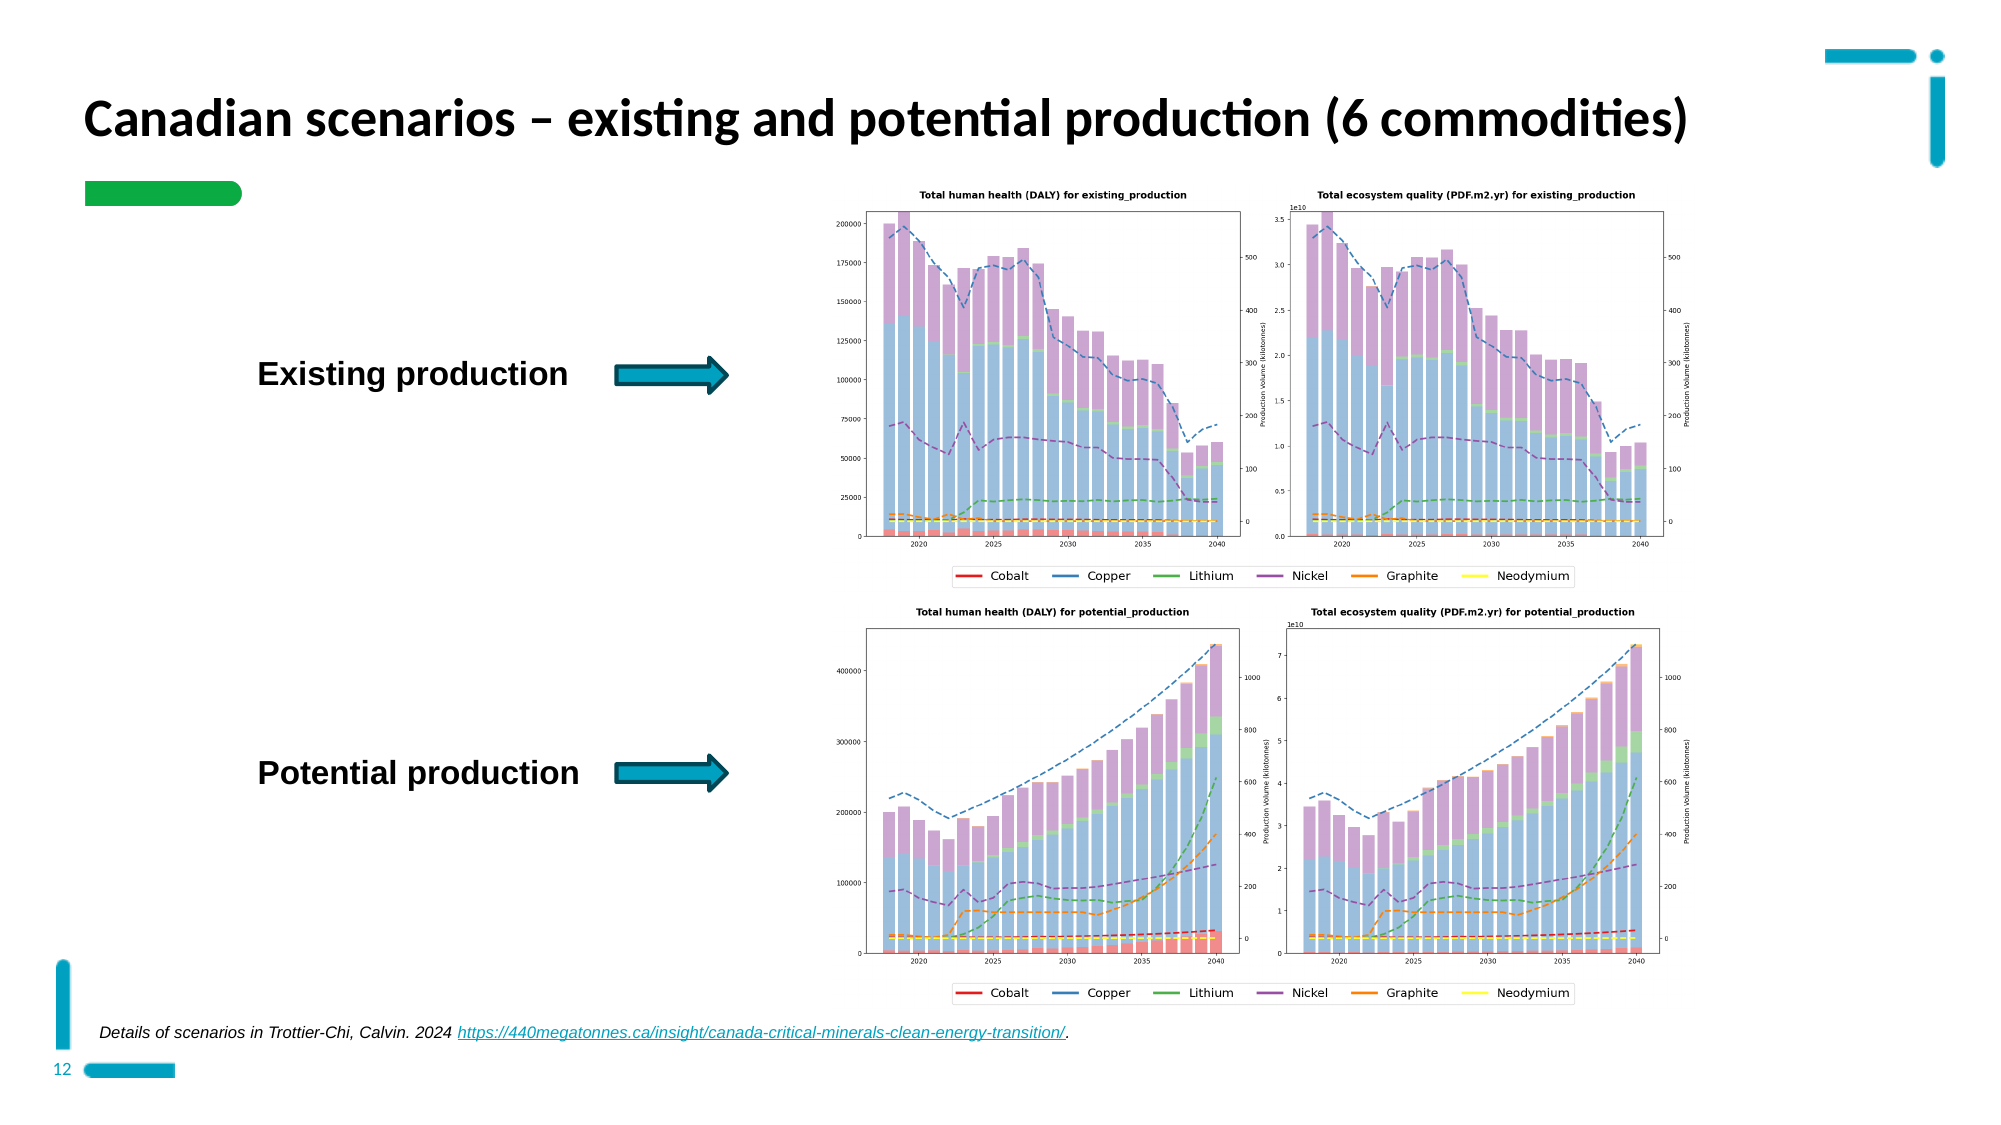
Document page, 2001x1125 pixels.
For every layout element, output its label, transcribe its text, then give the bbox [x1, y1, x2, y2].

text_box Existing production [242, 344, 585, 400]
picture [85, 181, 242, 206]
text_box [614, 355, 729, 395]
picture [831, 186, 1695, 592]
picture [831, 603, 1695, 1010]
text_box Potential production [243, 743, 596, 799]
picture [56, 959, 175, 1078]
slide_number 12 [28, 1061, 96, 1075]
title Canadian scenarios – existing and potential production (6 commodities) [84, 48, 1792, 155]
text_box Details of scenarios in Trottier-Chi, Calvin. 2024 https://440megatonnes.ca/insight/canada-critical-minerals-clean-energy-transition/. [84, 1014, 1677, 1049]
picture [1825, 49, 1945, 168]
text_box [614, 753, 729, 793]
